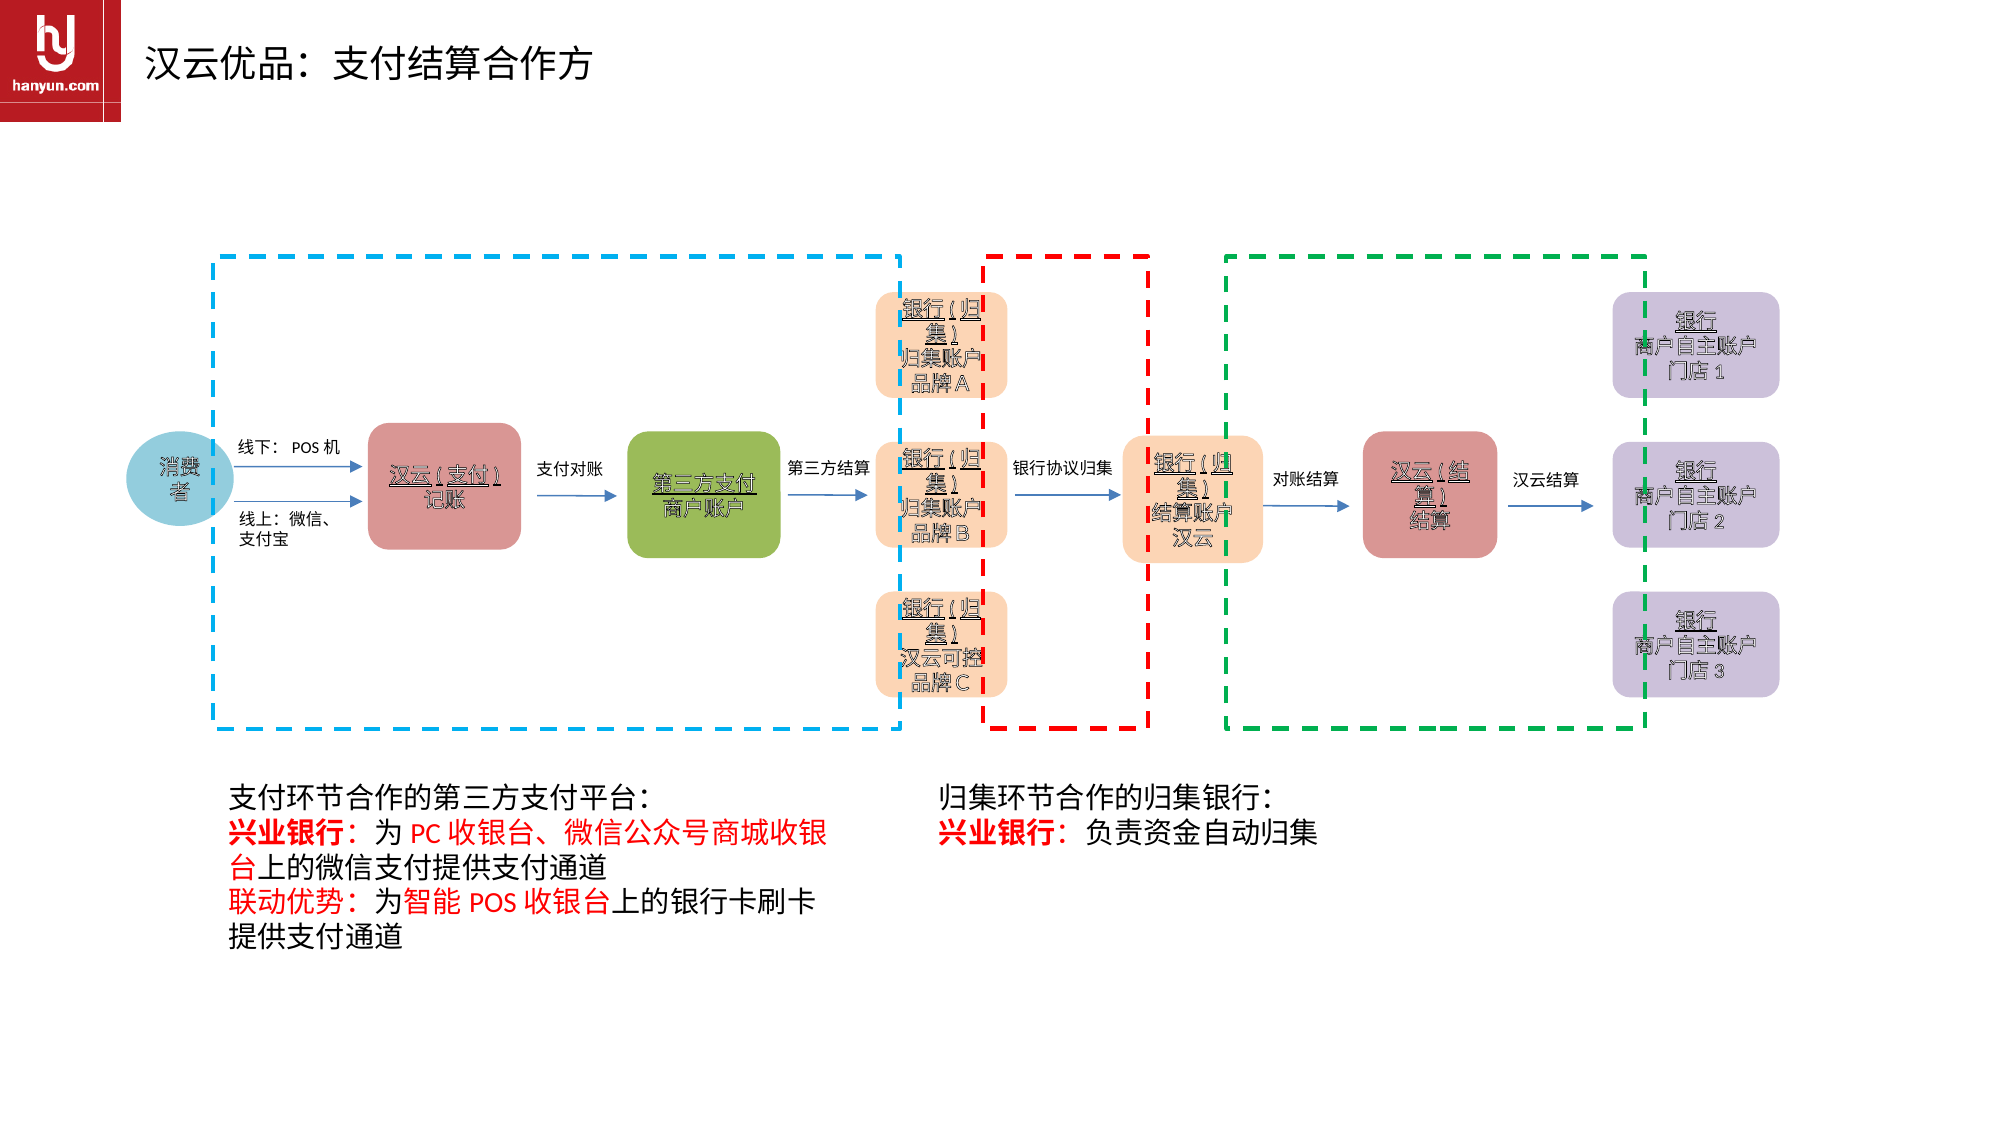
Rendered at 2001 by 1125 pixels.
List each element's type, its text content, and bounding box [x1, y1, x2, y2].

text_box [981, 254, 1150, 731]
text_box 支付环节合作的第三方支付平台： 兴业银行：为PC收银台、微信公众号商城收银台上的微信支付提供支付通道 联动优势：为智能POS收银台上的银行卡刷卡提供支付通道 [213, 771, 847, 962]
text_box 汉云优品：支付结算合作方 [130, 32, 859, 93]
text_box 银行(归集) 汉云可控 品牌Ｃ [900, 589, 983, 700]
text_box 银行(归集) 结算账户 汉云 [1149, 433, 1226, 566]
text_box 银行(归集) 归集账户 品牌Ａ [900, 289, 983, 401]
text_box 支付对账 [521, 451, 653, 487]
text_box 银行(归集) 归集账户 品牌Ｂ [900, 439, 983, 550]
text_box 归集环节合作的归集银行： 兴业银行：负责资金自动归集 [924, 771, 1350, 857]
text_box [211, 254, 902, 731]
picture [0, 0, 124, 126]
text_box 银行 商户自主账户 门店3 [1646, 589, 1782, 700]
text_box 银行 商户自主账户 门店2 [1646, 439, 1782, 550]
text_box 消费者 [124, 429, 213, 529]
text_box 银行 商户自主账户 门店1 [1646, 289, 1782, 401]
text_box 对账结算 [1257, 460, 1363, 496]
text_box [1224, 254, 1647, 731]
text_box 汉云(支付) 记账 [365, 420, 524, 552]
